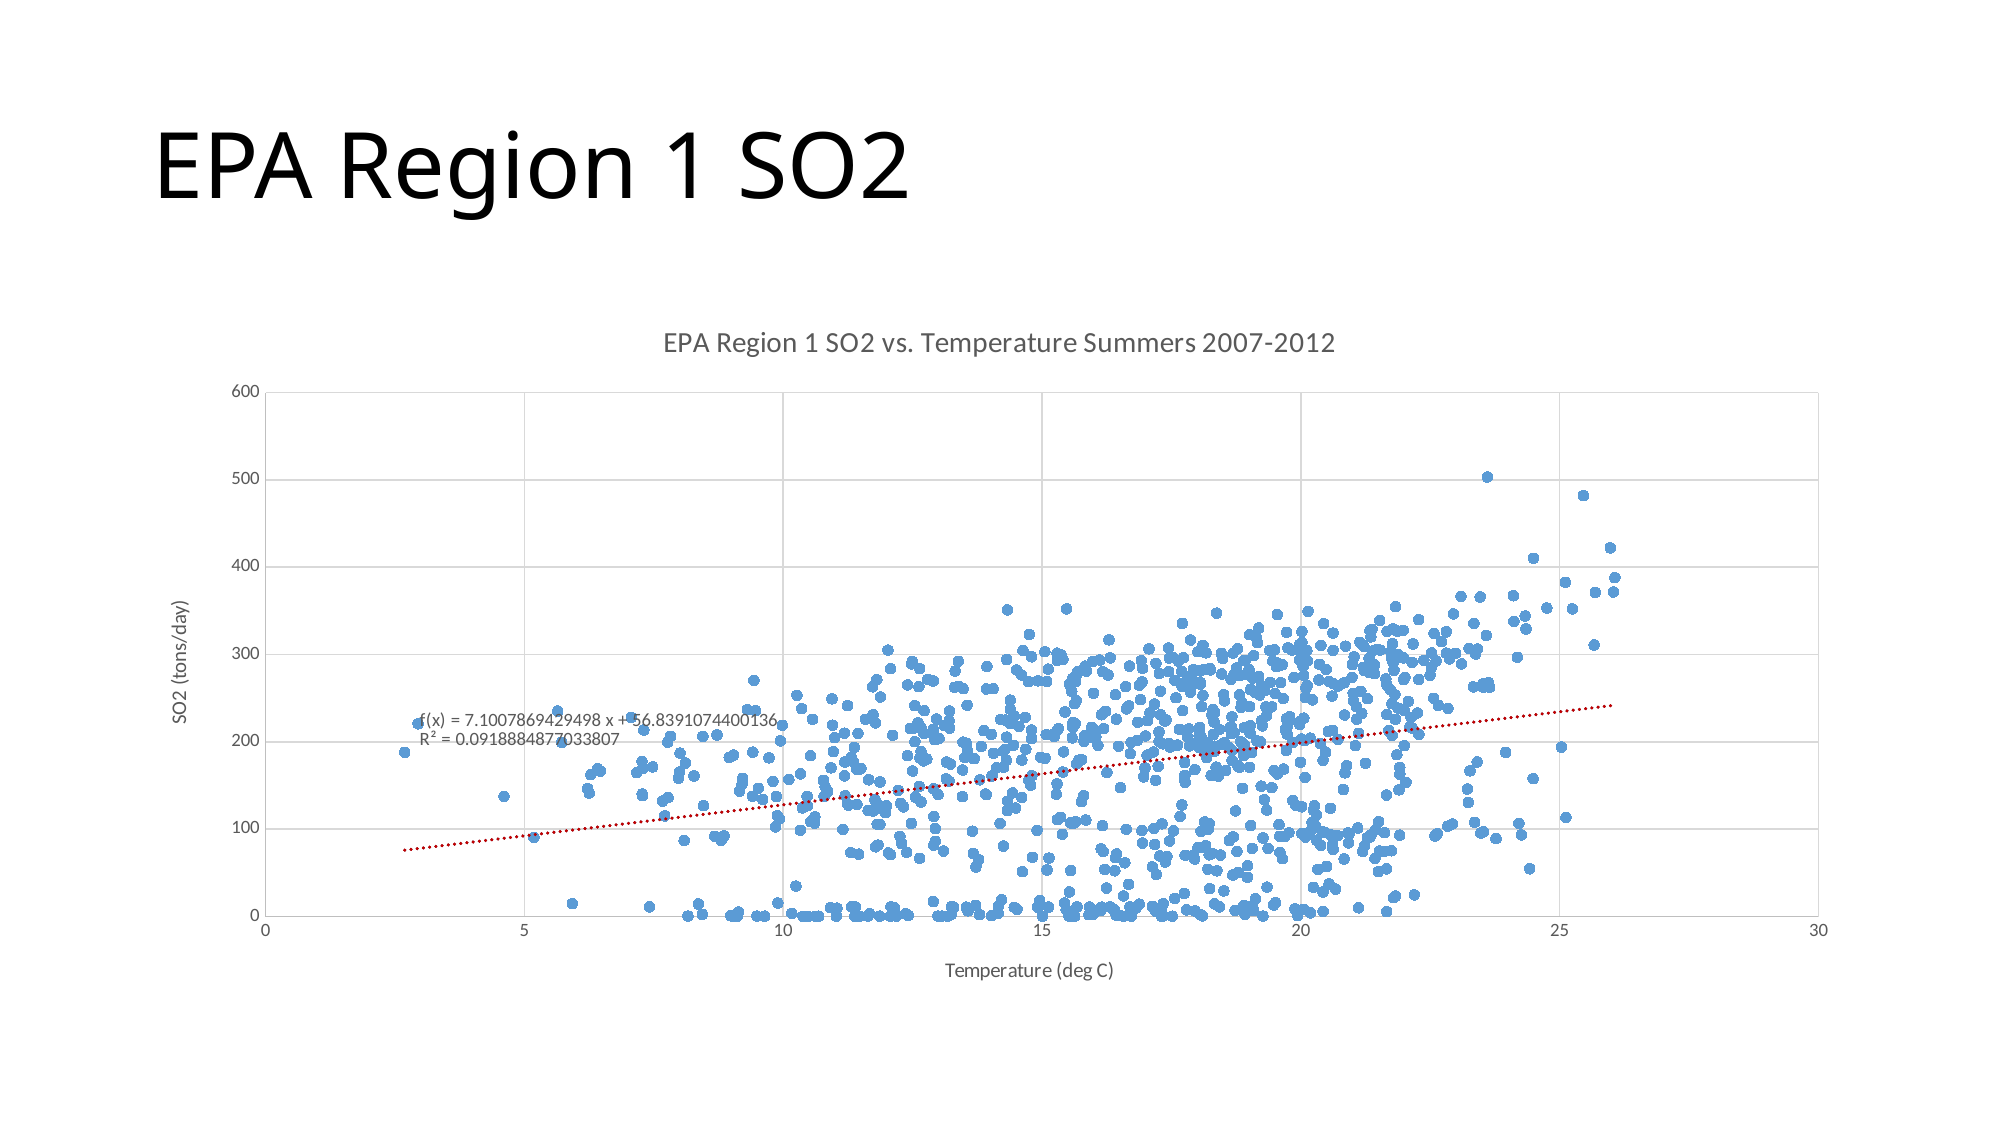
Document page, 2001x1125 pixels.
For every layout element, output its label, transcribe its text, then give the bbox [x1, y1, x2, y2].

chart [137, 299, 1863, 1014]
title EPA Region 1 SO2 [137, 59, 1863, 278]
